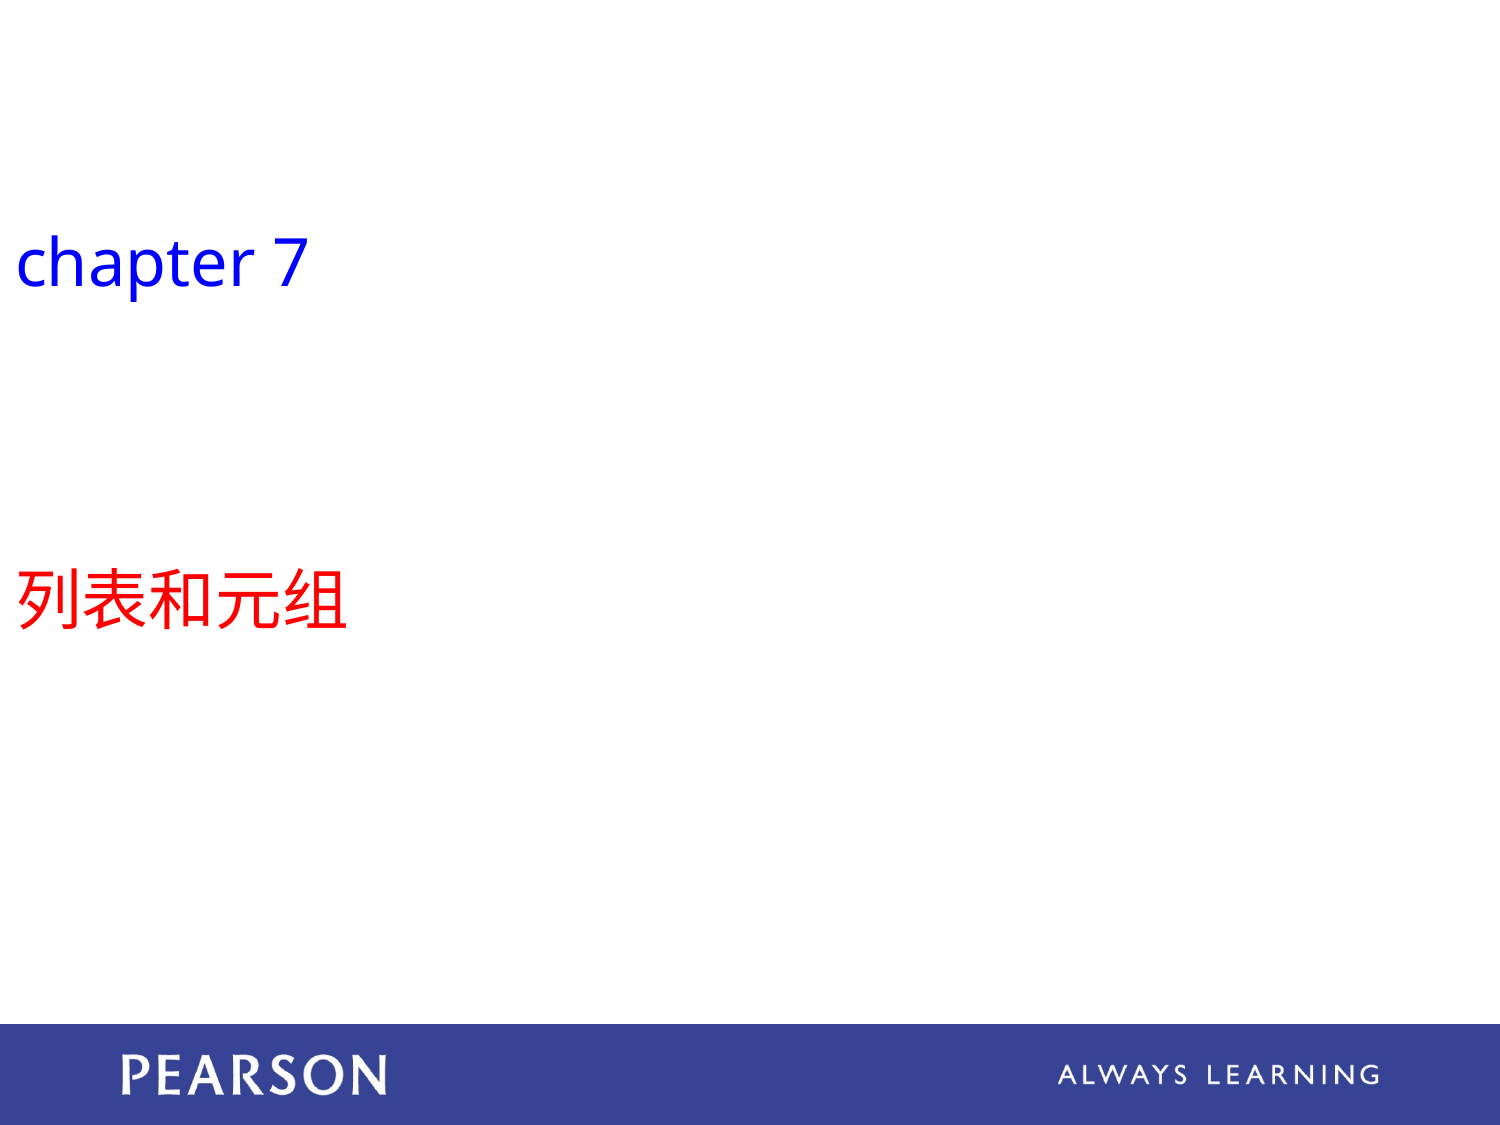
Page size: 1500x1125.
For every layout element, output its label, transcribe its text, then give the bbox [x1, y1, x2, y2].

list chapter 7 [0, 212, 725, 325]
picture [0, 1024, 1500, 1125]
list 列表和元组 [0, 549, 726, 838]
